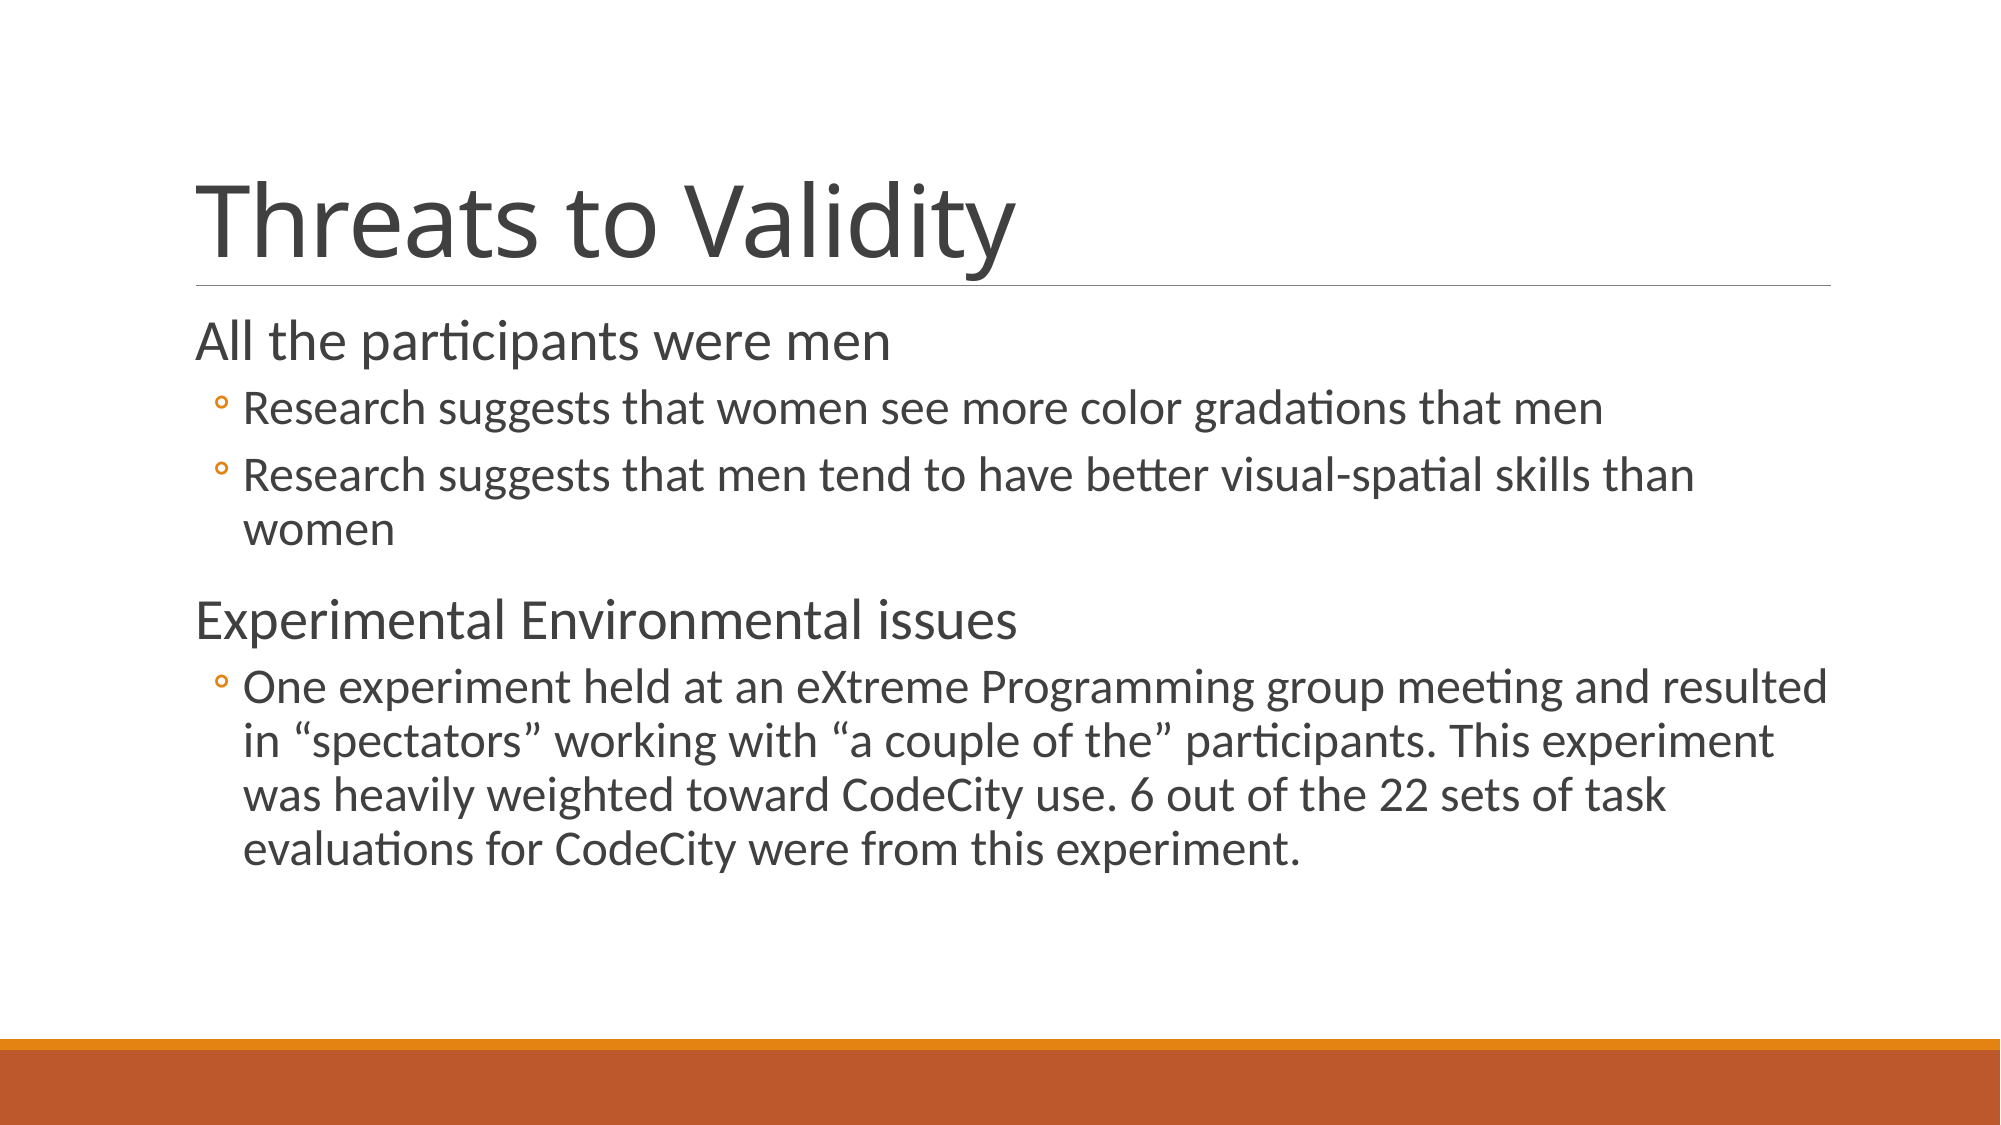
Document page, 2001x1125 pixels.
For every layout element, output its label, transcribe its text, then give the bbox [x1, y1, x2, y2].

list All the participants were men Research suggests that women see more color gradations that men Research suggests that men tend to have better visual-spatial skills than women Experimental Environmental issues One experiment held at an eXtreme Programming group meeting and resulted in “spectators” working with “a couple of the” participants. This experiment was heavily weighted toward CodeCity use. 6 out of the 22 sets of task evaluations for CodeCity were from this experiment. [180, 302, 1830, 963]
title Threats to Validity [180, 47, 1830, 285]
